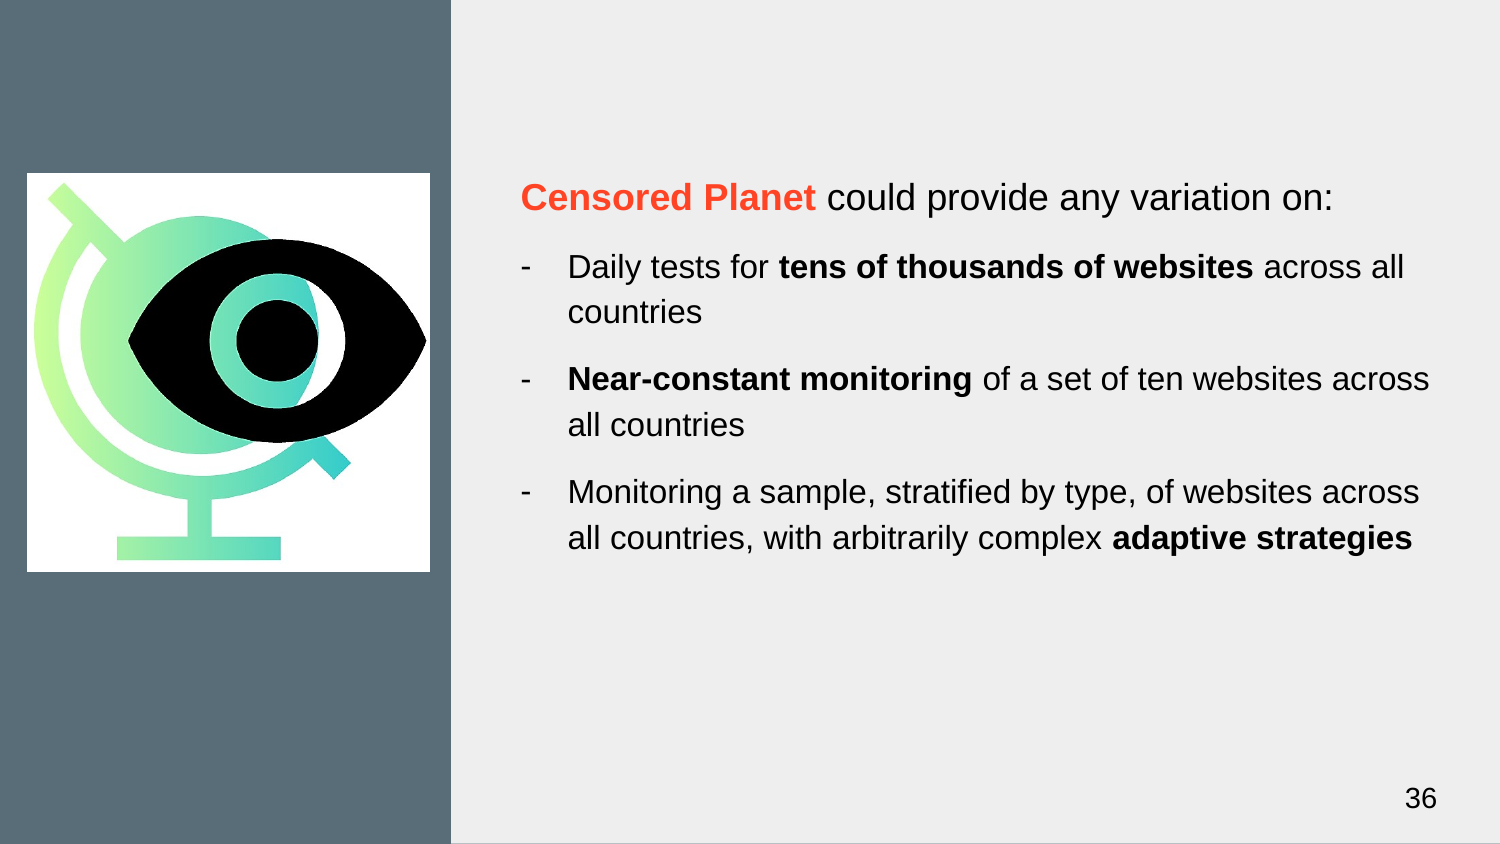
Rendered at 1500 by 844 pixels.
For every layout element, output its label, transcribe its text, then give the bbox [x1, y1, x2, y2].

slide_number 36 [1389, 764, 1480, 830]
picture [27, 173, 430, 573]
text_box Censored Planet could provide any variation on: Daily tests for tens of thousands of websites across all countries Near-constant monitoring of a set of ten websites across all countries Monitoring a sample, stratified by type, of websites across all countries, with arbitrarily complex adaptive strategies [505, 151, 1475, 765]
text_box [451, 0, 1500, 844]
